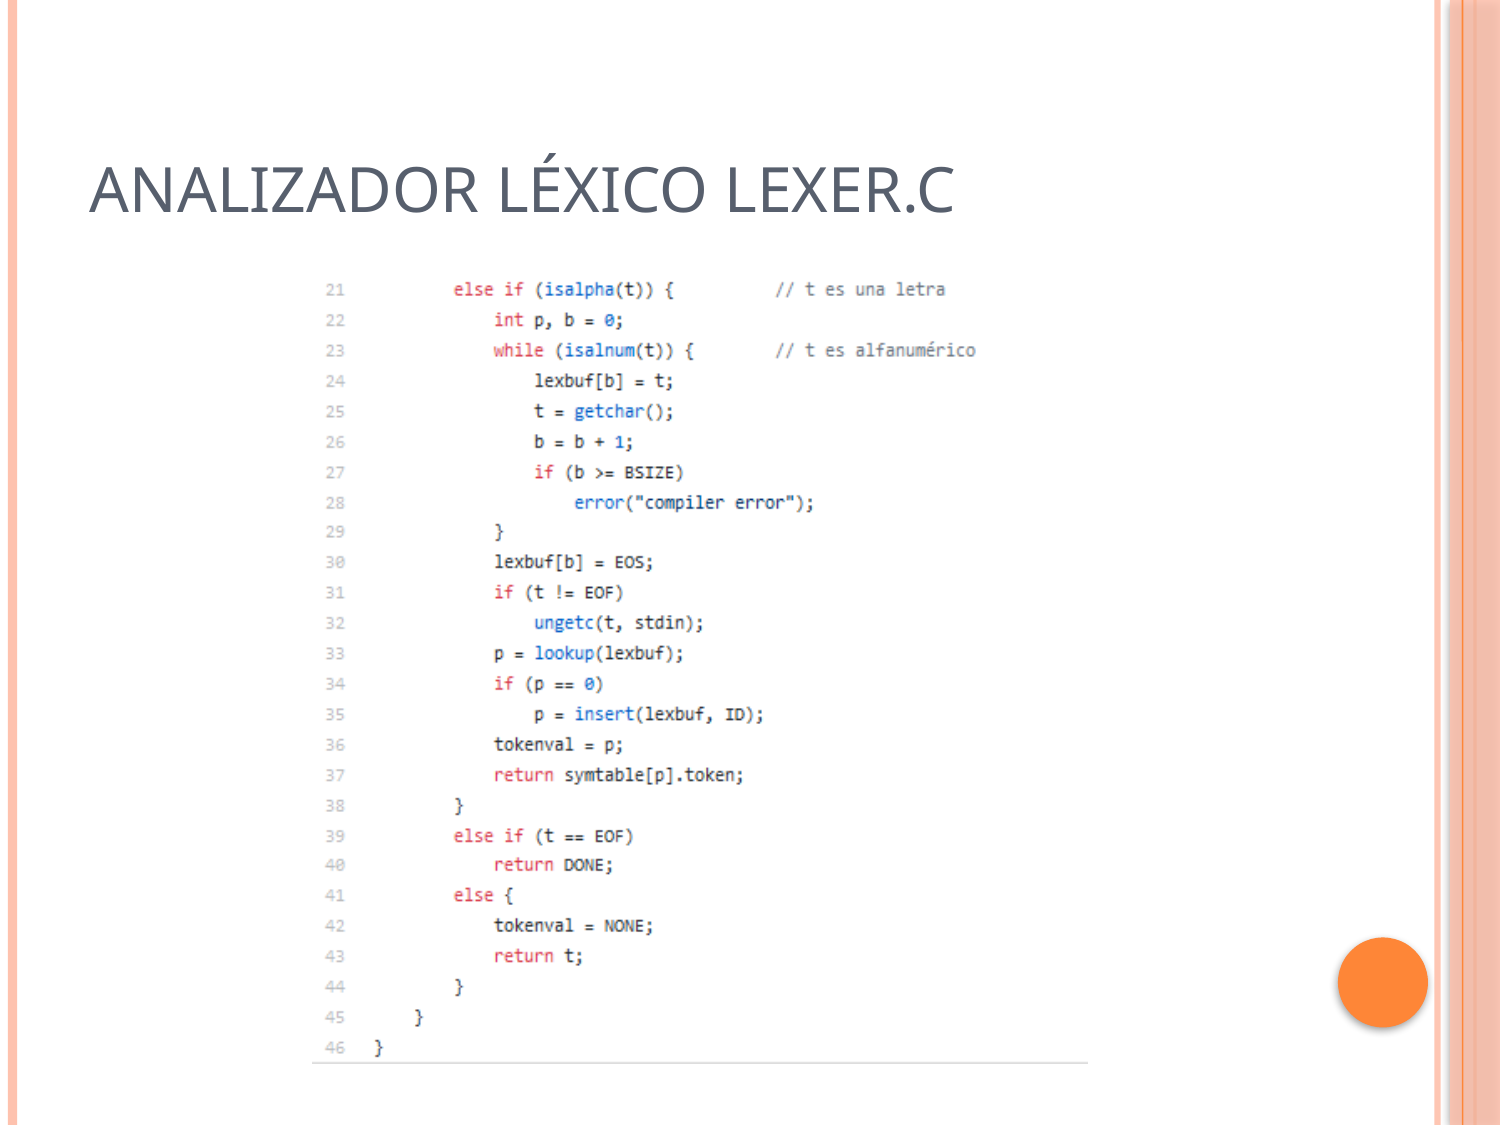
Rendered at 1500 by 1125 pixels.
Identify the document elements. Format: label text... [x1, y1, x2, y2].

picture [311, 274, 1088, 1064]
title Analizador léxico lexer.c [75, 45, 1300, 233]
